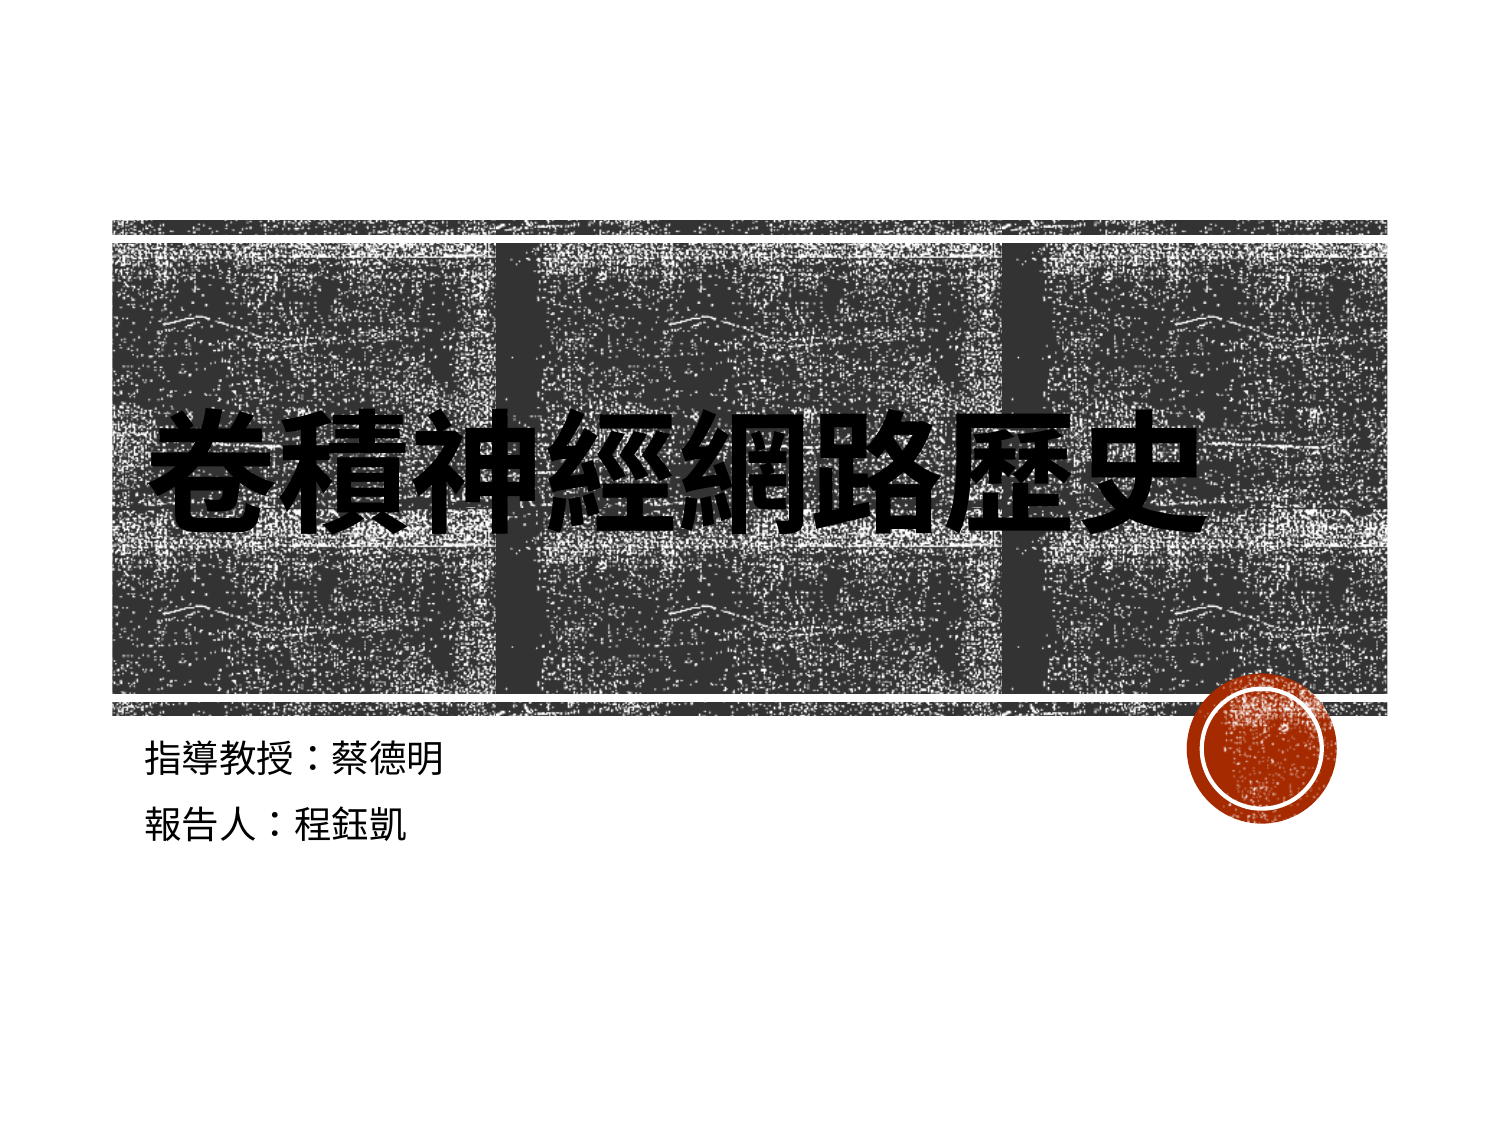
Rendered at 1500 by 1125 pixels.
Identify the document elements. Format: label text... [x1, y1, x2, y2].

title 卷積神經網路歷史 [129, 234, 1375, 733]
subtitle 指導教授：蔡德明 報告人：程鈺凱 [129, 732, 655, 962]
